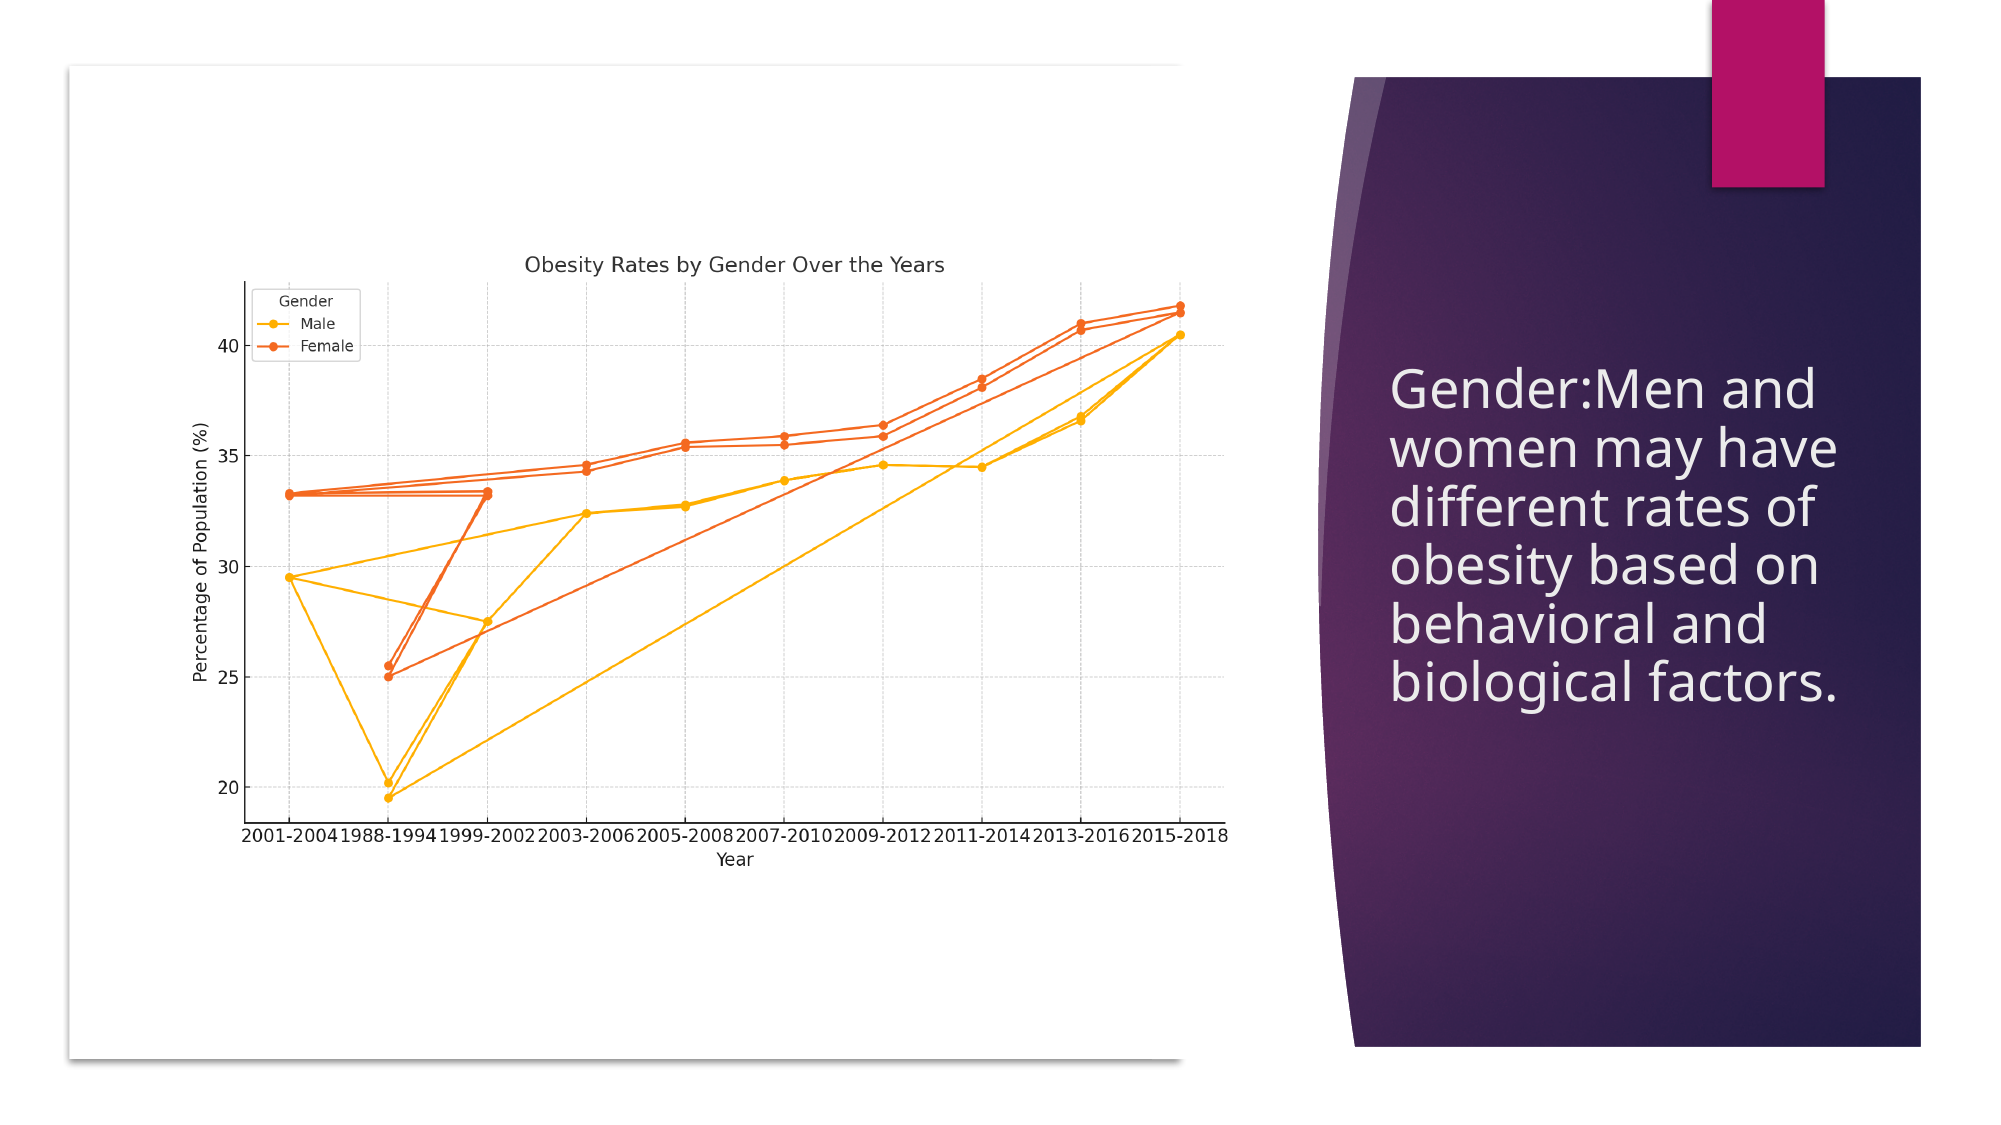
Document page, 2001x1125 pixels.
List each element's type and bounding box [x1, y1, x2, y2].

text_box [69, 64, 1367, 1060]
picture [181, 245, 1240, 880]
text_box [0, 0, 2000, 1125]
